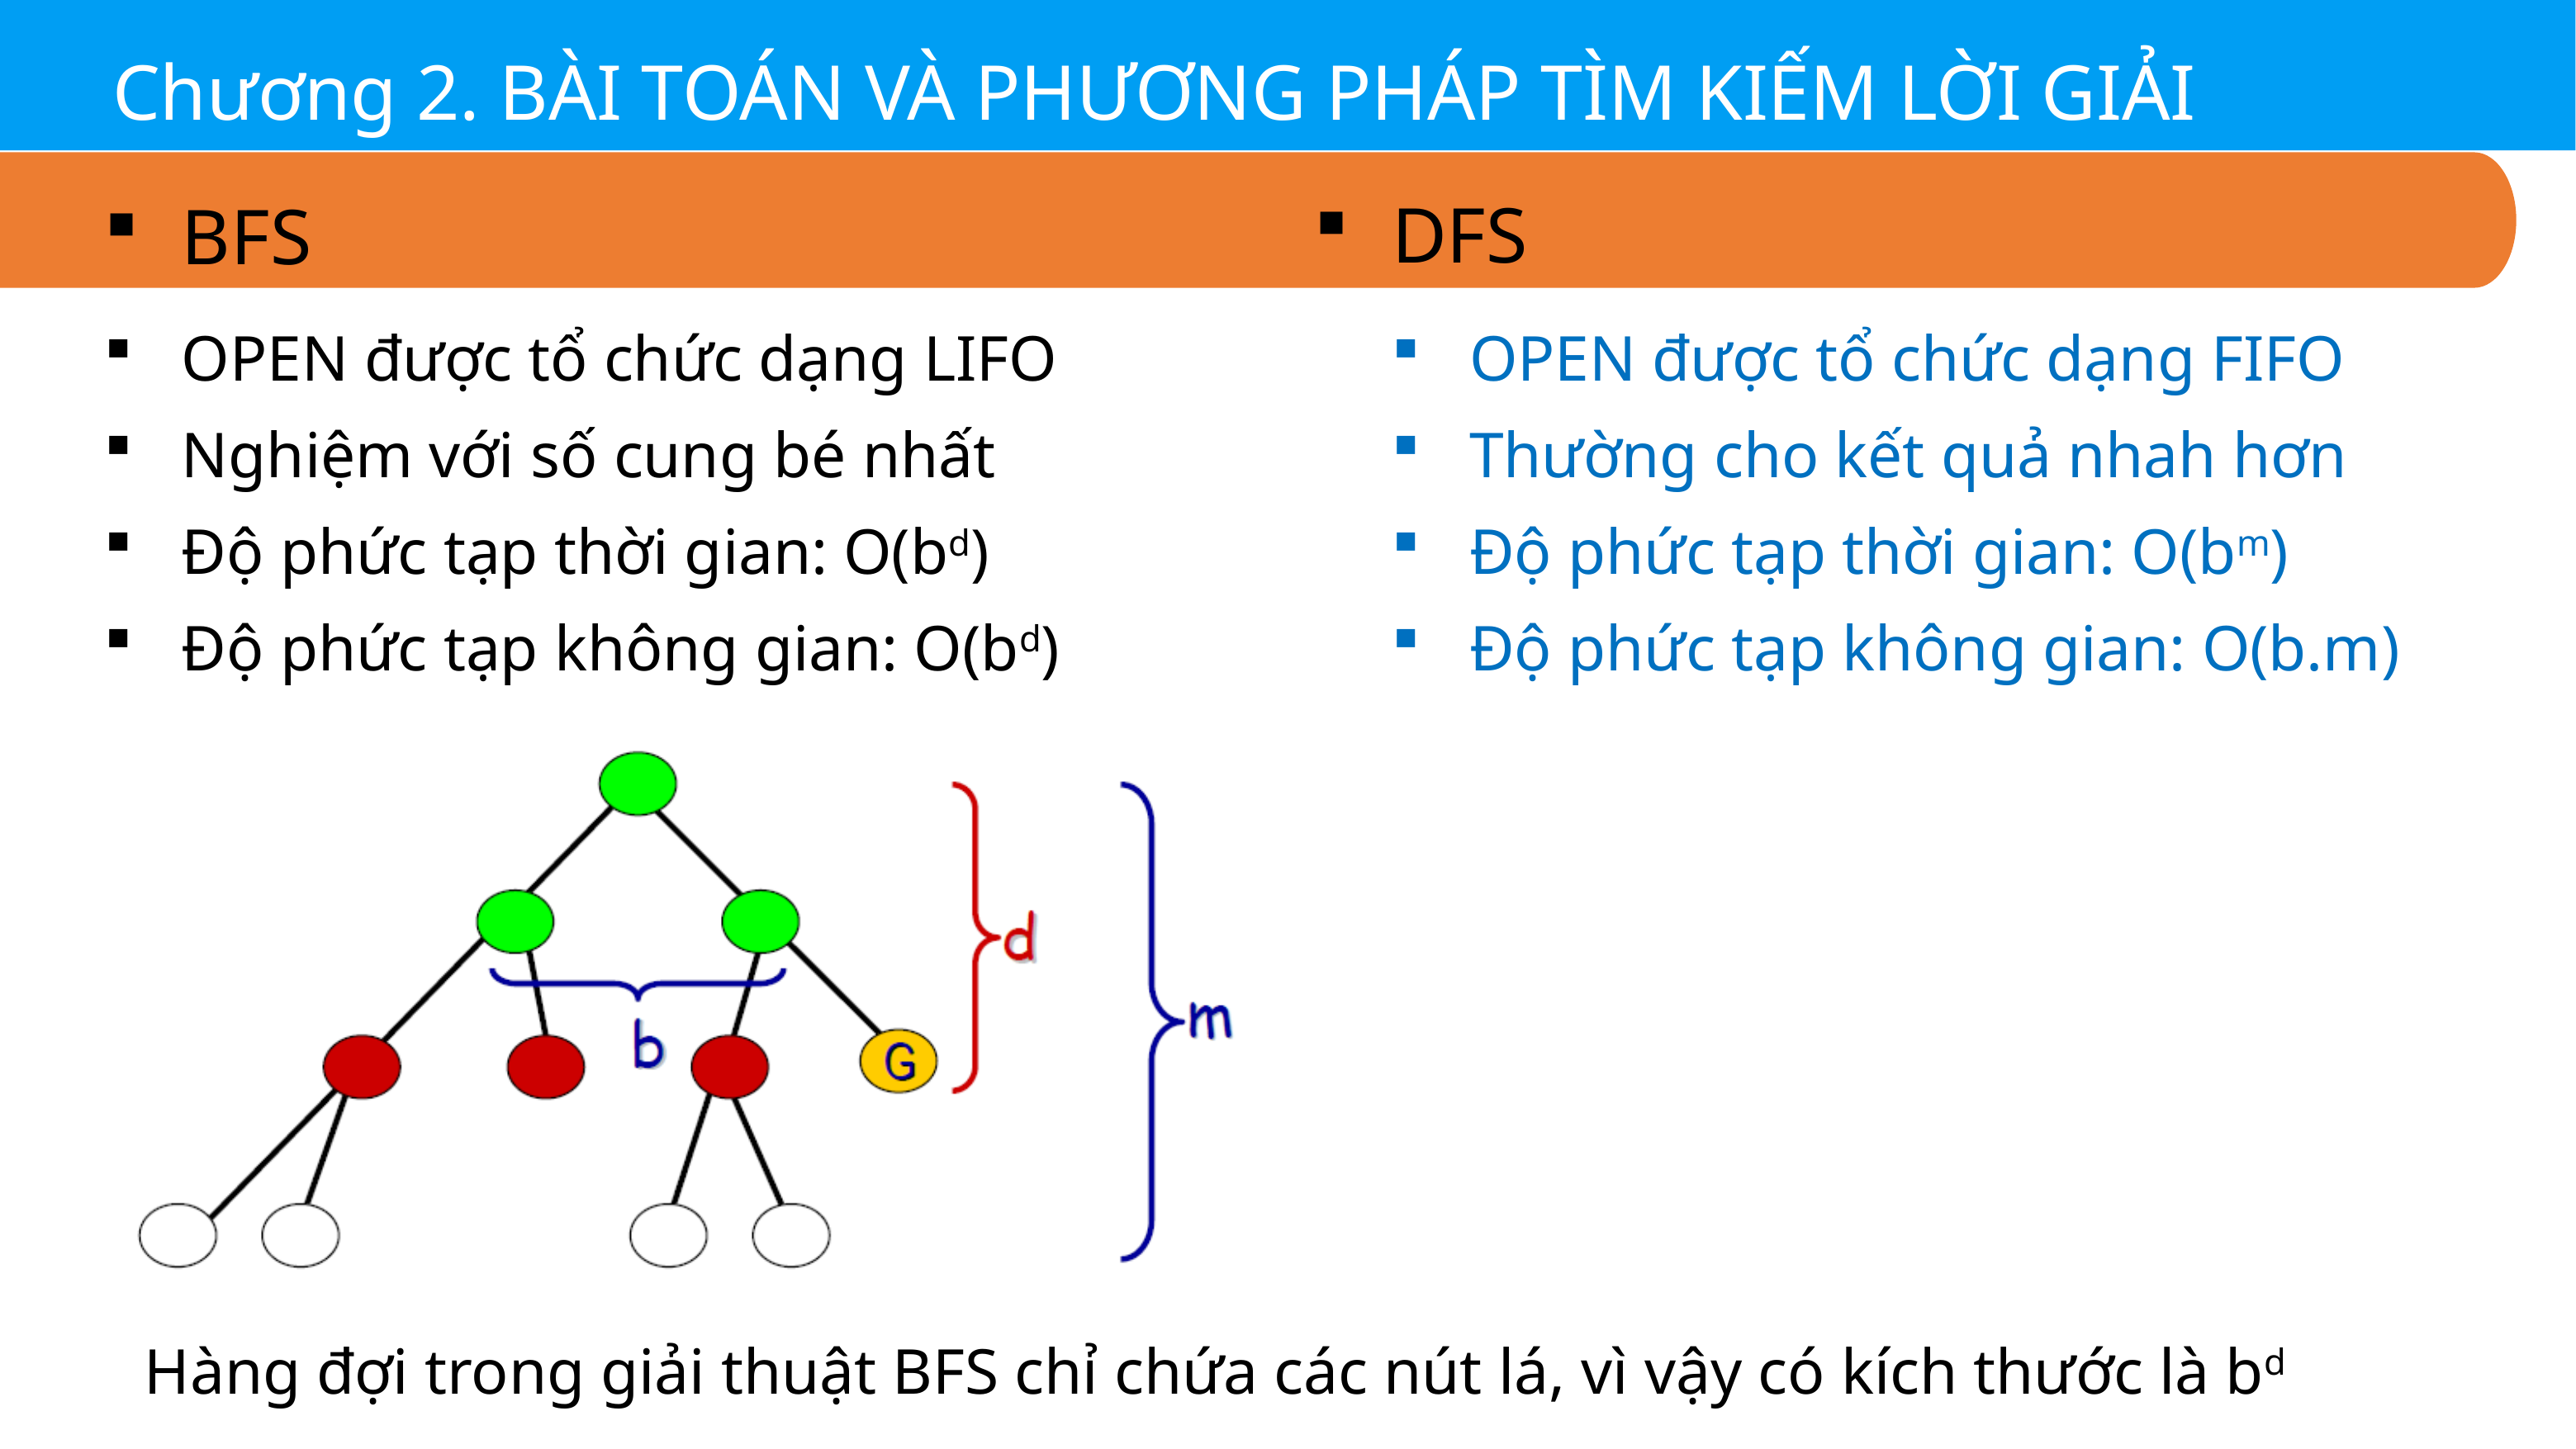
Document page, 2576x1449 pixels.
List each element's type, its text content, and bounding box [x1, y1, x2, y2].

text_box DFS [1312, 159, 2457, 279]
text_box [0, 0, 2576, 151]
picture [111, 727, 1238, 1289]
text_box OPEN được tổ chức dạng LIFO Nghiệm với số cung bé nhất Độ phức tạp thời gian: O(bd) Độ phức tạp không gian: O(bd) [102, 295, 1288, 684]
text_box Hàng đợi trong giải thuật BFS chỉ chứa các nút lá, vì vậy có kích thước là bd [132, 1325, 2457, 1413]
text_box [0, 150, 2518, 290]
text_box BFS [102, 159, 1247, 280]
text_box OPEN được tổ chức dạng FIFO Thường cho kết quả nhah hơn Độ phức tạp thời gian: O(bm) Độ phức tạp không gian: O(b.m) [1390, 295, 2517, 684]
text_box Chương 2. BÀI TOÁN VÀ PHƯƠNG PHÁP TÌM KIẾM LỜI GIẢI [111, 43, 2434, 136]
